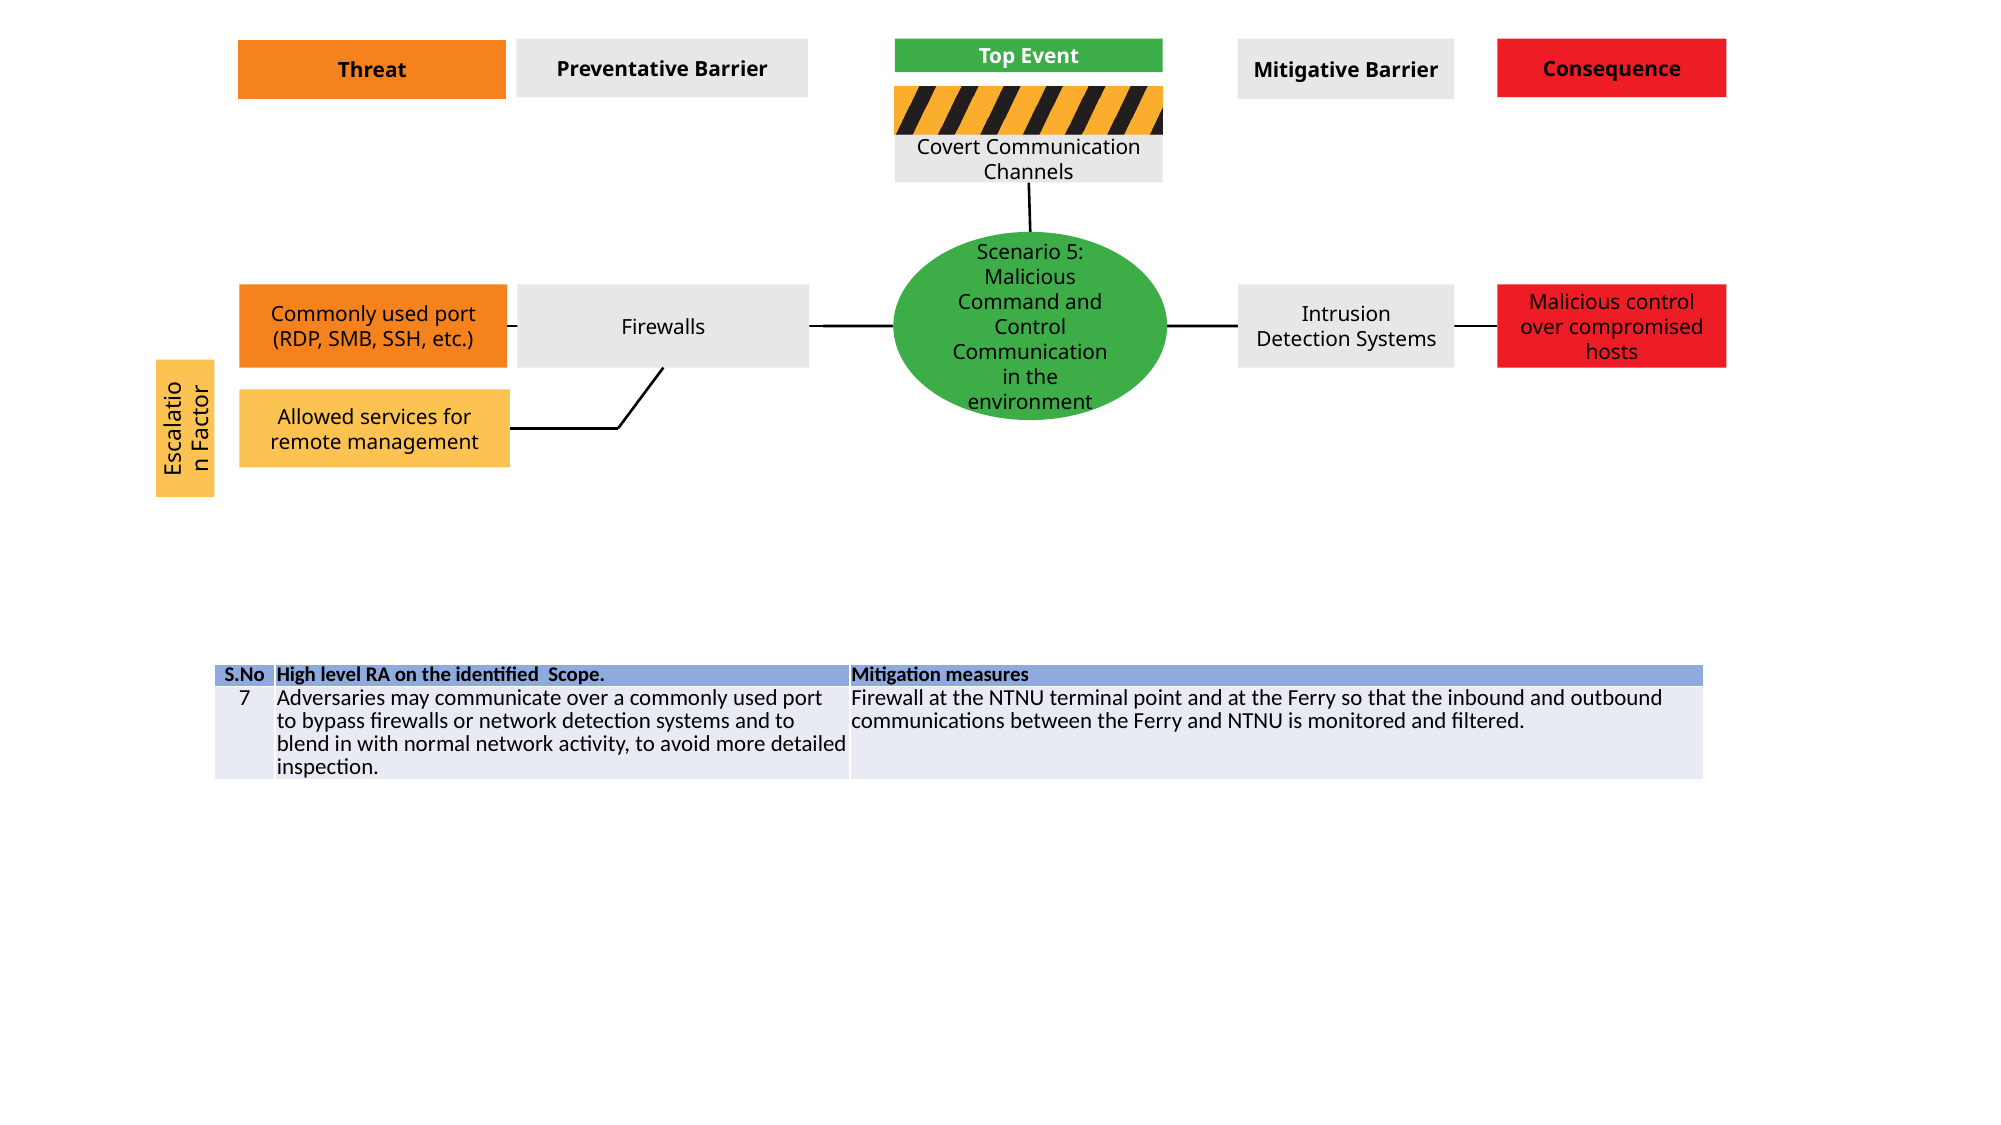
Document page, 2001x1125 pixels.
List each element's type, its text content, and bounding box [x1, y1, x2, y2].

text_box Consequence [1496, 38, 1727, 98]
text_box Preventative Barrier [515, 38, 809, 98]
table_cell Firewall at the NTNU terminal point and at the Ferry so that the inbound and outbound communications between the Ferry and NTNU is monitored and filtered. [851, 687, 1703, 779]
text_box Commonly used port (RDP, SMB, SSH, etc.) [238, 283, 508, 369]
text_box Covert Communication Channels [894, 133, 1164, 184]
text_box Threat [237, 39, 507, 100]
text_box Firewalls [516, 327, 810, 369]
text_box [618, 367, 664, 429]
picture [894, 86, 1163, 135]
text_box Scenario 5: Malicious Command and Control Communication in the environment [892, 230, 1169, 422]
text_box Escalation Factor [155, 359, 215, 498]
text_box Intrusion Detection Systems [1237, 327, 1456, 369]
table_cell 7 [215, 687, 274, 779]
text_box Firewalls [516, 283, 810, 325]
text_box Mitigative Barrier [1237, 38, 1456, 100]
table_header High level RA on the identified Scope. [276, 665, 849, 686]
text_box Allowed services for remote management [238, 388, 511, 468]
text_box Intrusion Detection Systems [1237, 283, 1456, 325]
table_cell Adversaries may communicate over a commonly used port to bypass firewalls or network detection systems and to blend in with normal network activity, to avoid more detailed inspection. [276, 687, 849, 779]
table_header S.No [215, 665, 274, 686]
table_header Mitigation measures [851, 665, 1703, 686]
text_box Top Event [894, 38, 1164, 73]
text_box Malicious control over compromised hosts [1496, 283, 1727, 369]
